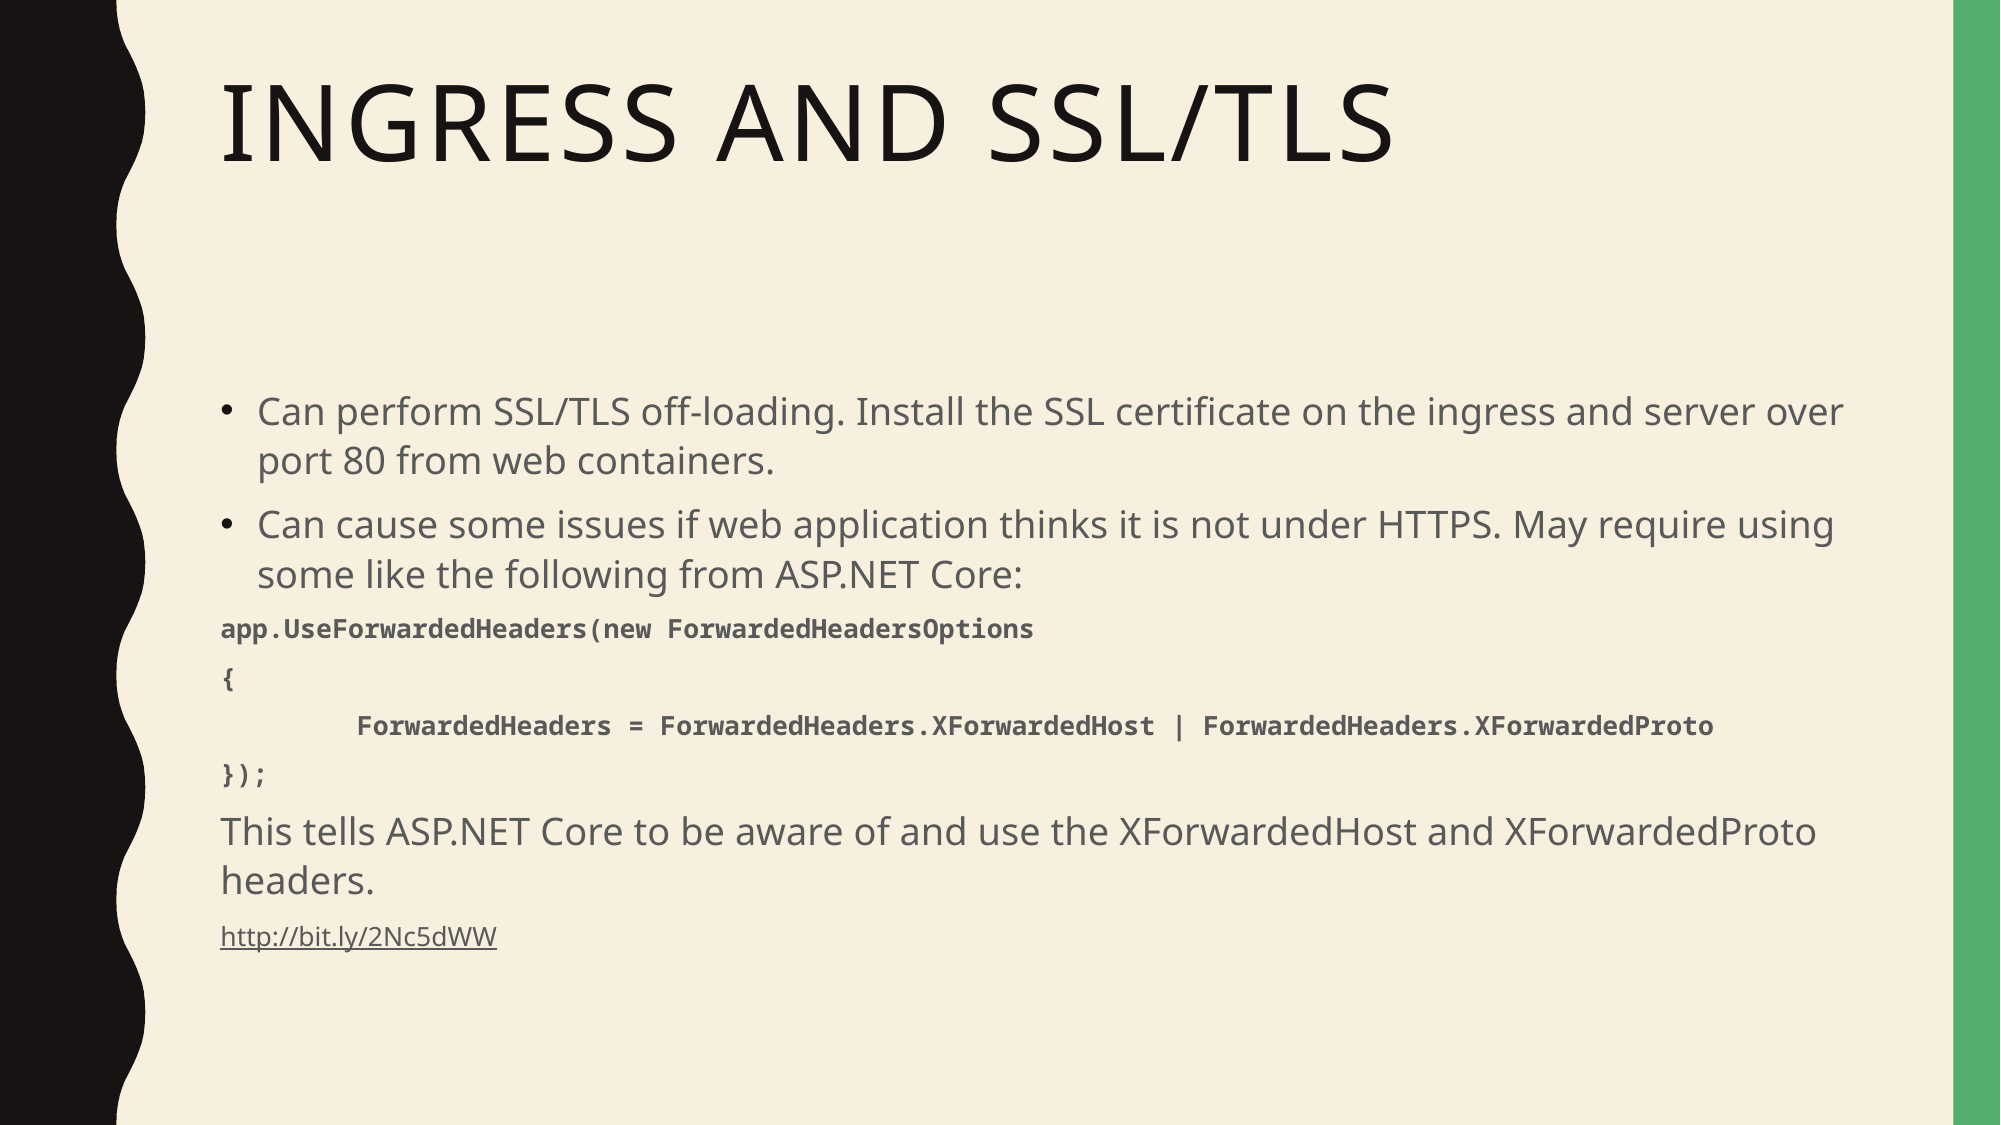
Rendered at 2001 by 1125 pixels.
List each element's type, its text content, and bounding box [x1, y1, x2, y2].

list Can perform SSL/TLS off-loading. Install the SSL certificate on the ingress and server over port 80 from web containers. Can cause some issues if web application thinks it is not under HTTPS. May require using some like the following from ASP.NET Core: app.UseForwardedHeaders(new ForwardedHeadersOptions { ForwardedHeaders = ForwardedHeaders.XForwardedHost | ForwardedHeaders.XForwardedProto }); This tells ASP.NET Core to be aware of and use the XForwardedHost and XForwardedProto headers. http://bit.ly/2Nc5dWW [205, 375, 1875, 965]
title Ingress and SSL/TLS [205, 62, 1875, 308]
